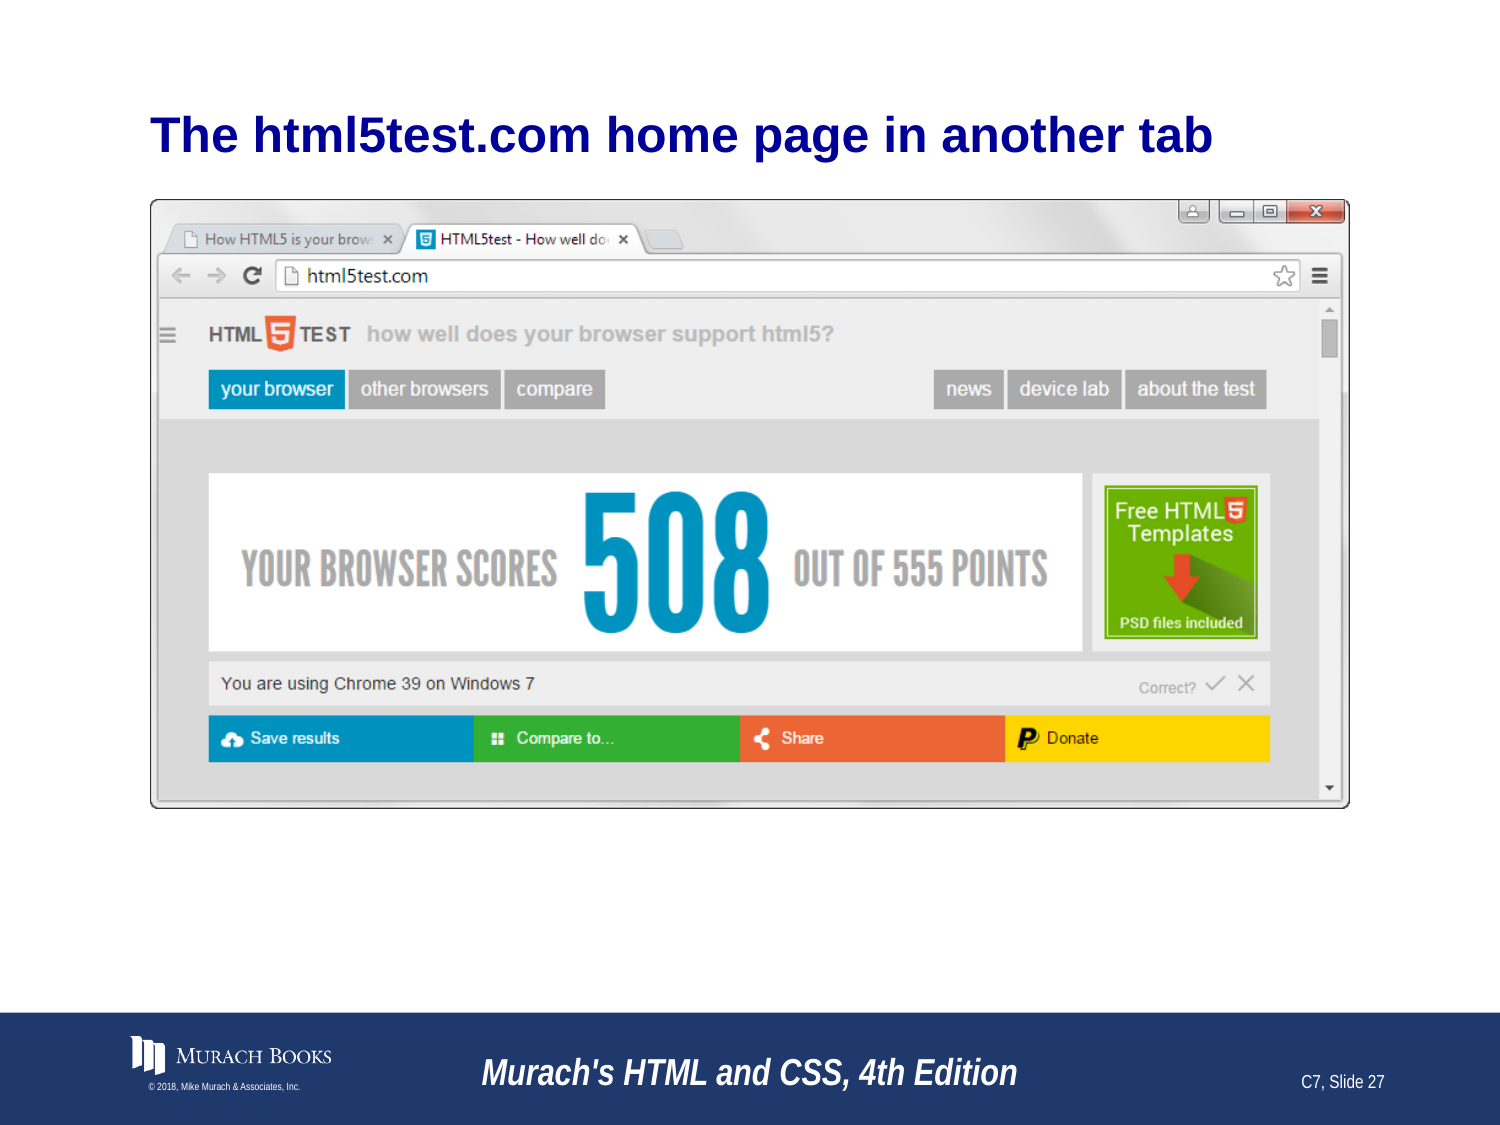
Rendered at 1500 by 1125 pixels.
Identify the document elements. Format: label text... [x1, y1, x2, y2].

slide_number C7, Slide 27 [1087, 1025, 1400, 1100]
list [149, 199, 1351, 809]
slide_number Murach's HTML and CSS, 4th Edition [450, 1025, 1050, 1100]
title The html5test.com home page in another tab [150, 102, 1350, 164]
footer © 2018, Mike Murach & Associates, Inc. [0, 1025, 450, 1100]
